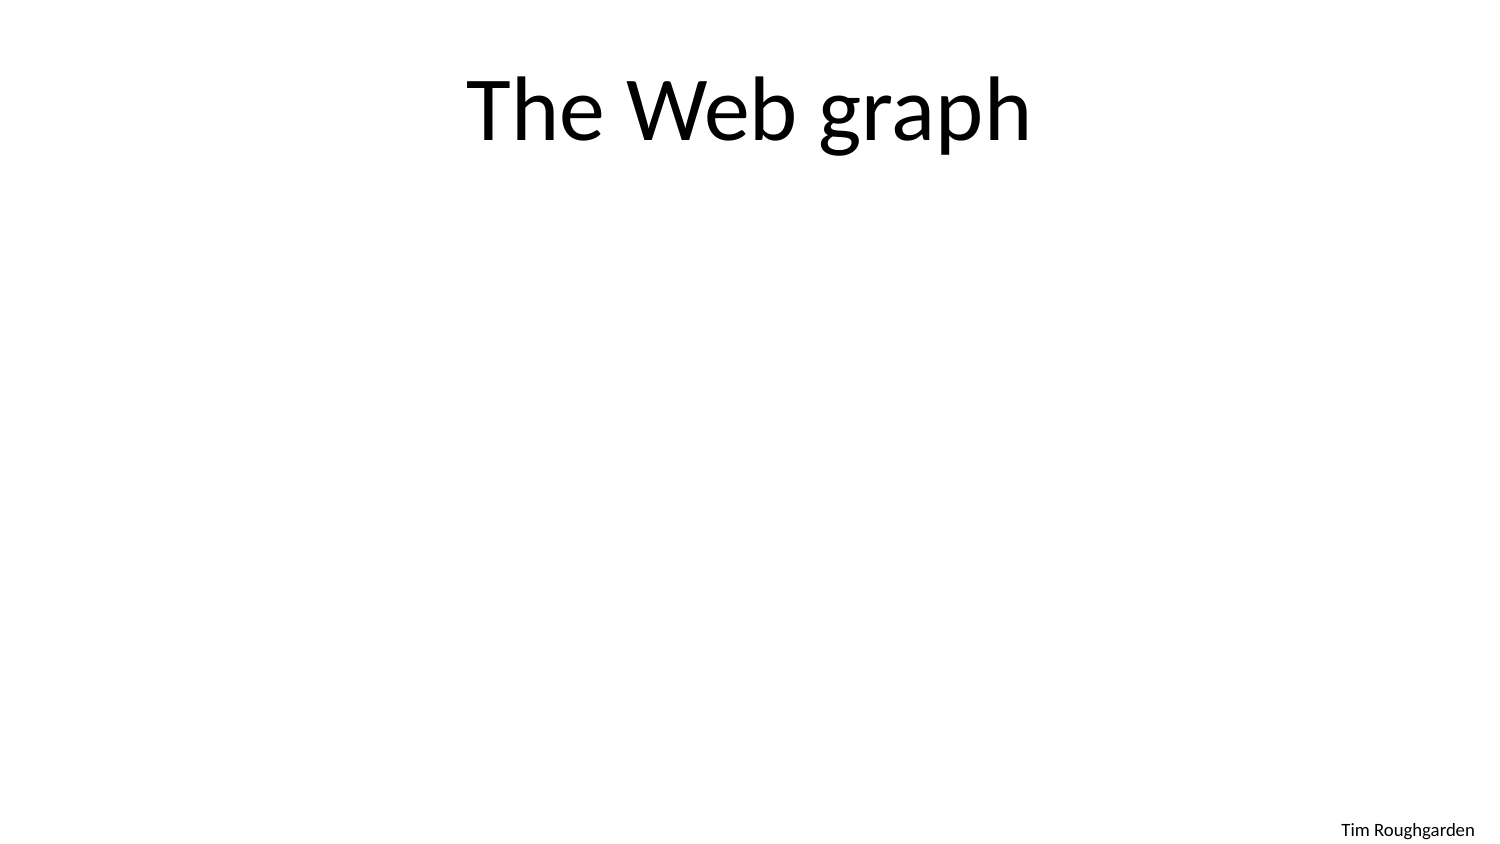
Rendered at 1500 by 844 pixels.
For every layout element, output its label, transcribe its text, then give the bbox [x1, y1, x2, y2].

title The Web graph [75, 33, 1425, 175]
